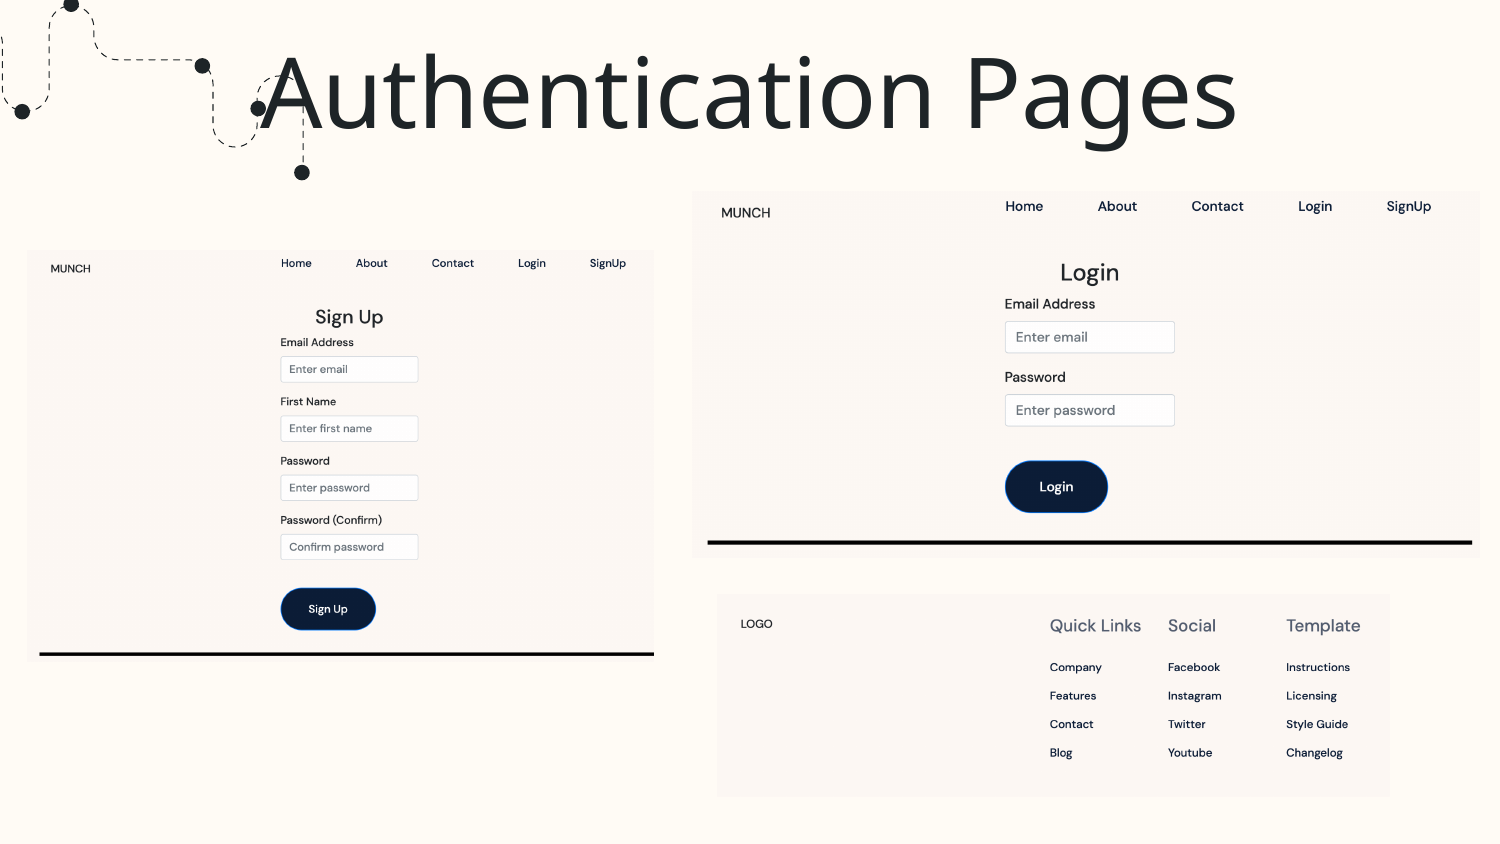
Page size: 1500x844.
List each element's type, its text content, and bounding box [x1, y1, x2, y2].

picture [691, 190, 1480, 558]
title Authentication Pages [140, 15, 1360, 197]
picture [27, 250, 655, 662]
picture [717, 594, 1390, 798]
